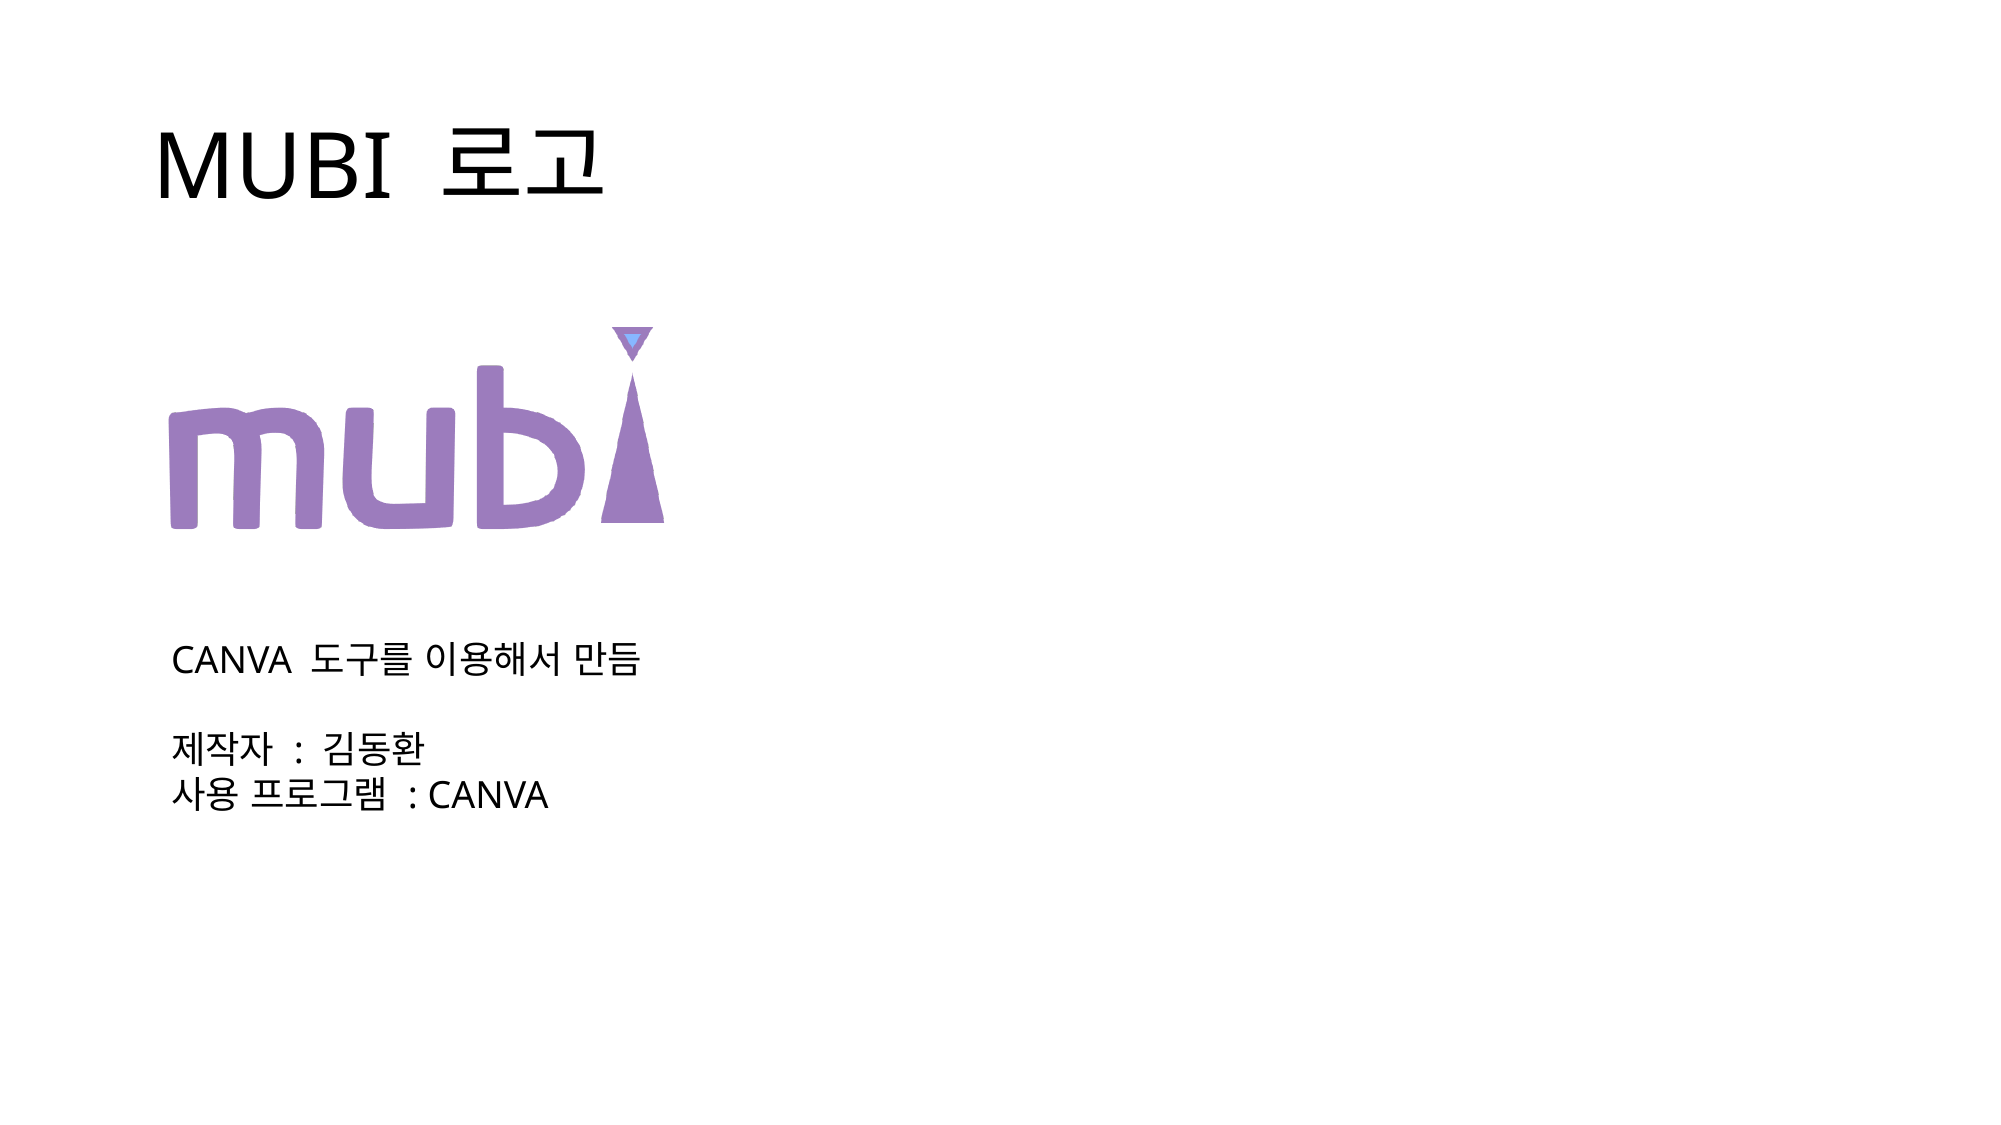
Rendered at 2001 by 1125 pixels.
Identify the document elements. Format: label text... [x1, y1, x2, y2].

text_box CANVA 도구를 이용해서 만듬 제작자 : 김동환 사용 프로그램 : CANVA [156, 629, 1063, 824]
title MUBI 로고 [137, 59, 1863, 278]
picture [156, 298, 669, 573]
